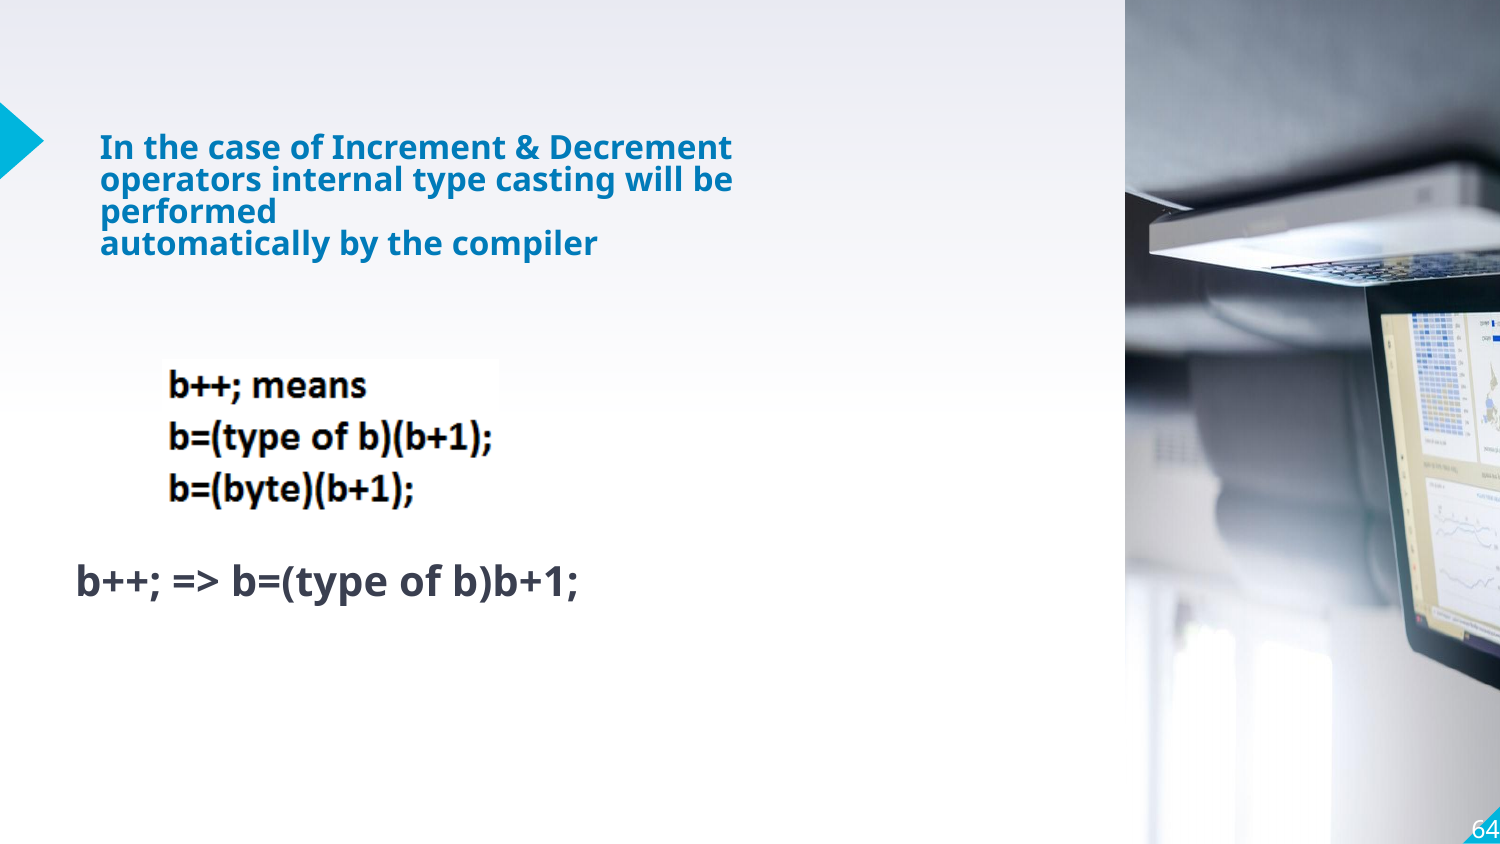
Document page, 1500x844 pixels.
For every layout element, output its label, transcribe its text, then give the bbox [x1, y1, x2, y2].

list b++; => b=(type of b)b+1; [75, 352, 677, 786]
title In the case of Increment & Decrement operators internal type casting will be performed automatically by the compiler [99, 134, 763, 347]
picture [1124, 0, 1500, 844]
picture [162, 359, 499, 516]
